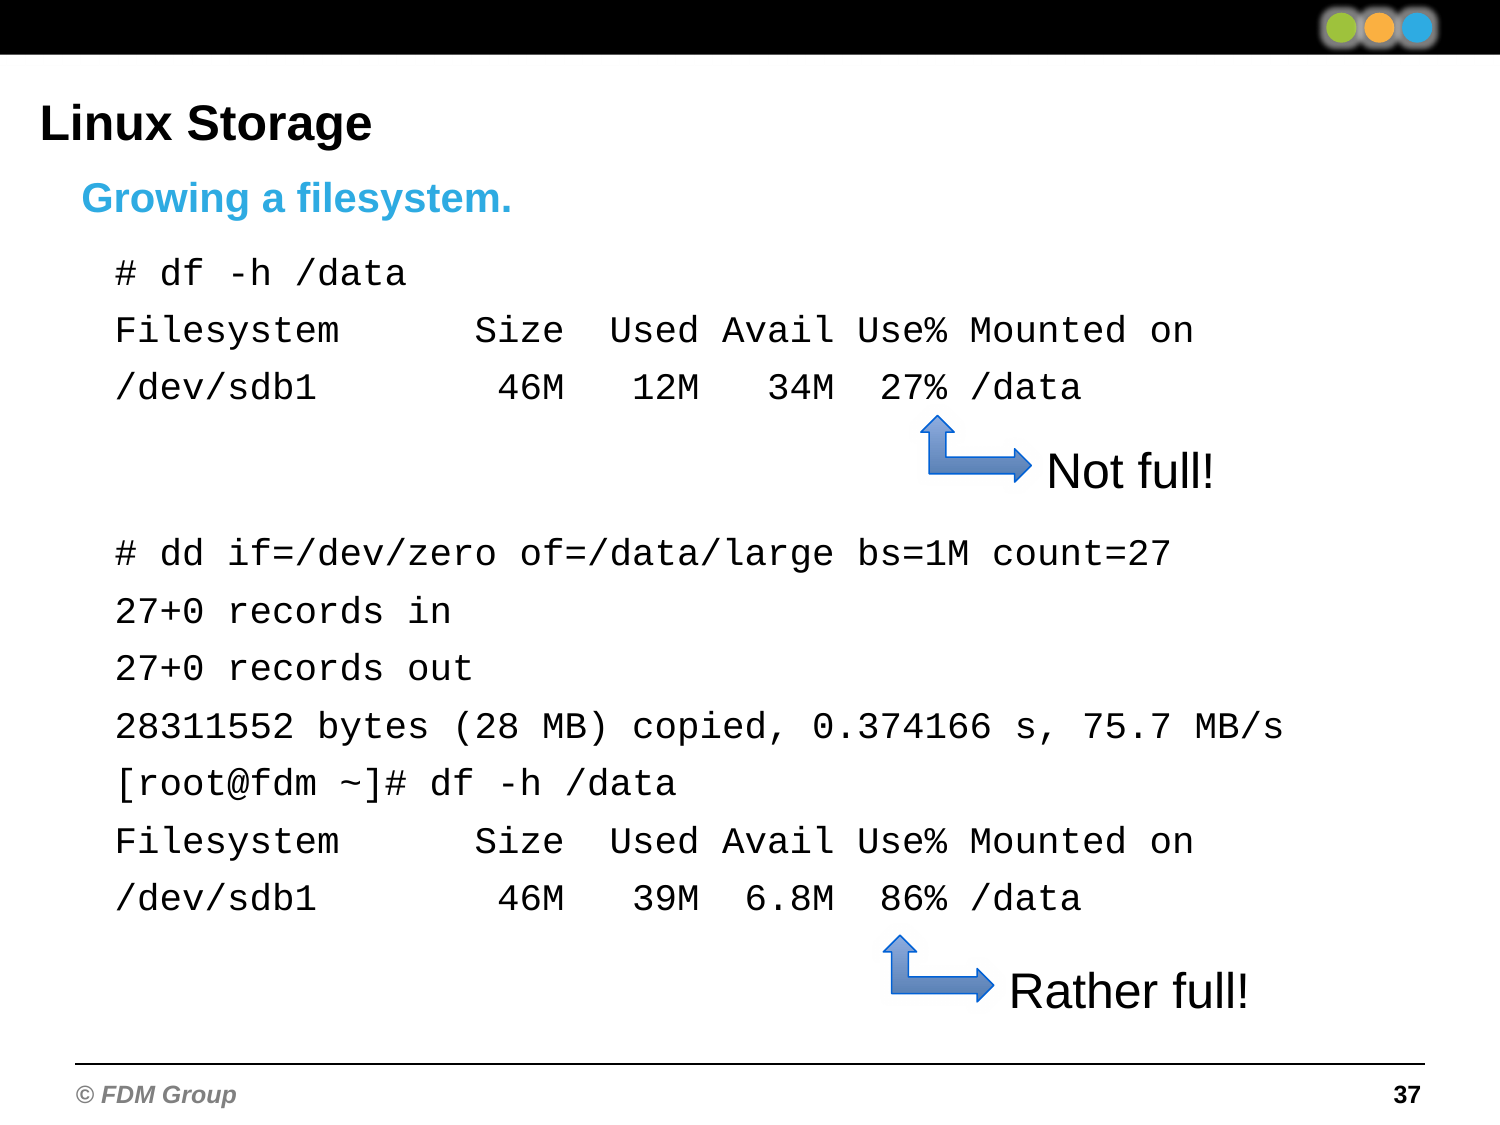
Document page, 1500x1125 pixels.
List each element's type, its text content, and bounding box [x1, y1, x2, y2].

text_box Not full! [1031, 431, 1217, 498]
list Linux Storage [24, 82, 1482, 159]
list # df -h /data Filesystem Size Used Avail Use% Mounted on /dev/sdb1 46M 12M 34M 27% /data [102, 235, 1386, 422]
list Growing a filesystem. [66, 163, 1311, 234]
text_box # dd if=/dev/zero of=/data/large bs=1M count=27 27+0 records in 27+0 records out 28311552 bytes (28 MB) copied, 0.374166 s, 75.7 MB/s [root@fdm ~]# df -h /data Filesystem Size Used Avail Use% Mounted on /dev/sdb1 46M 39M 6.8M 86% /data [102, 516, 1386, 931]
text_box [882, 934, 995, 1003]
slide_number 37 [1086, 1063, 1437, 1124]
text_box [920, 414, 1032, 483]
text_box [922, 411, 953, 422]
text_box Rather full! [993, 951, 1344, 1018]
text_box /proc [993, 975, 999, 996]
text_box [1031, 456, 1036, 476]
